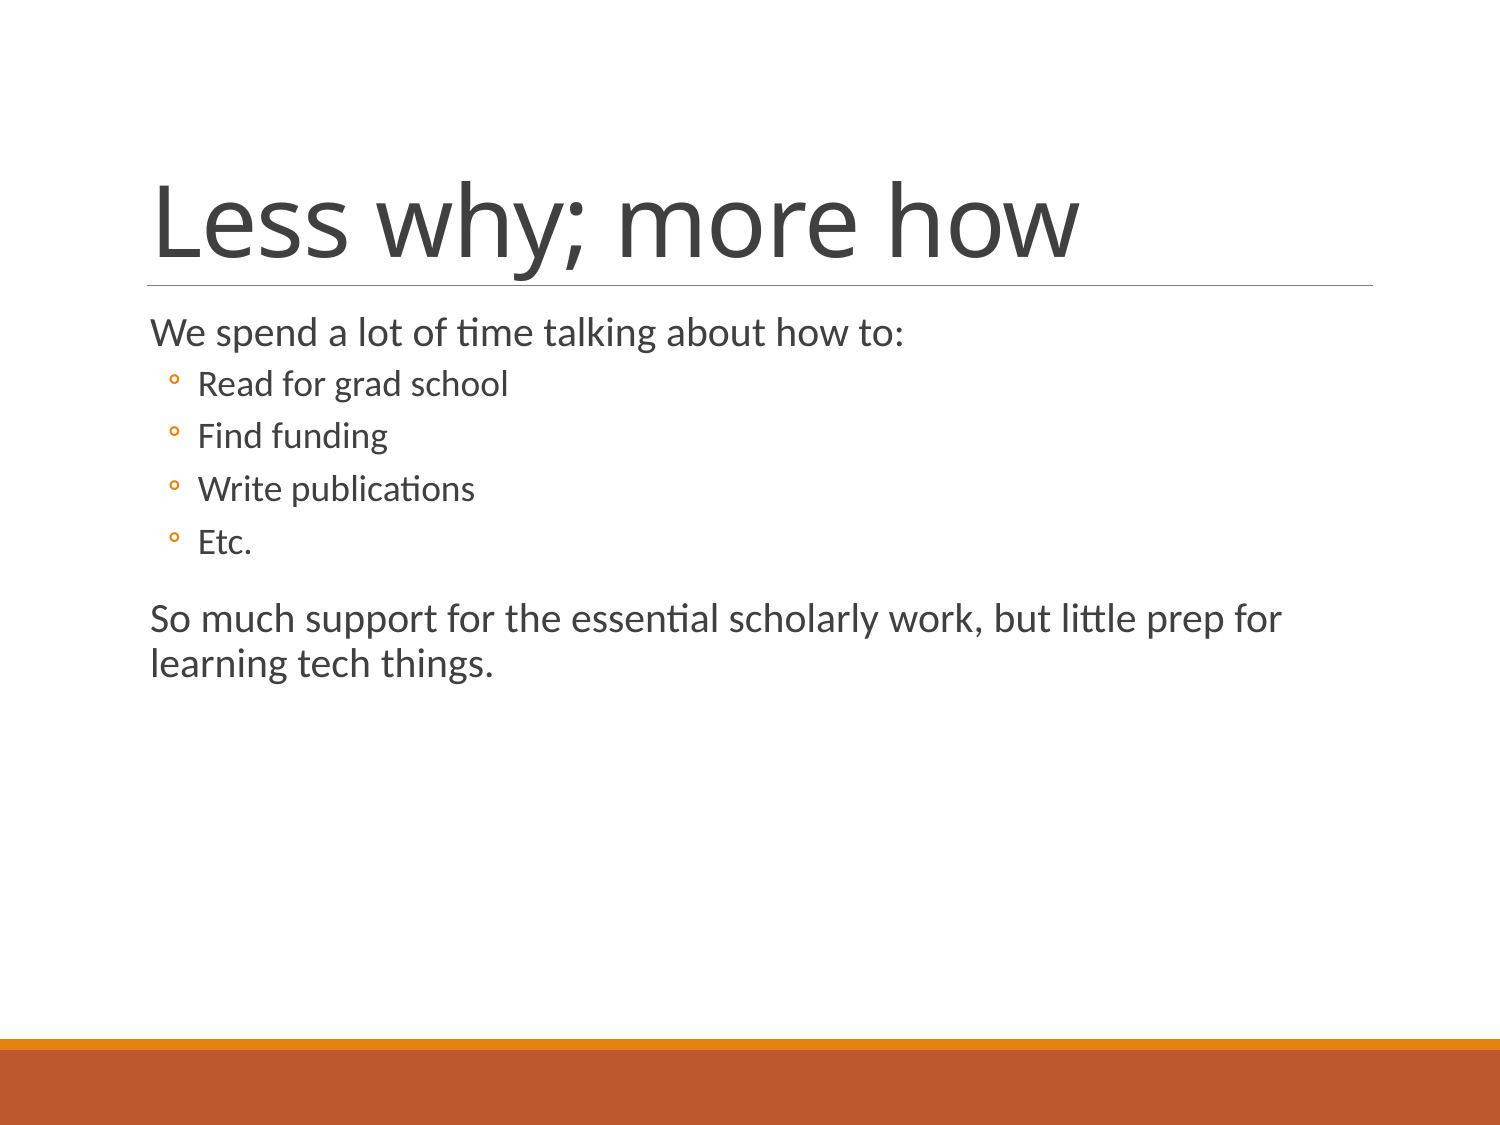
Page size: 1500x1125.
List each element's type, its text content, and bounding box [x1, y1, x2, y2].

title Less why; more how [135, 47, 1373, 285]
list We spend a lot of time talking about how to: Read for grad school Find funding Write publications Etc. So much support for the essential scholarly work, but little prep for learning tech things. [135, 302, 1373, 963]
